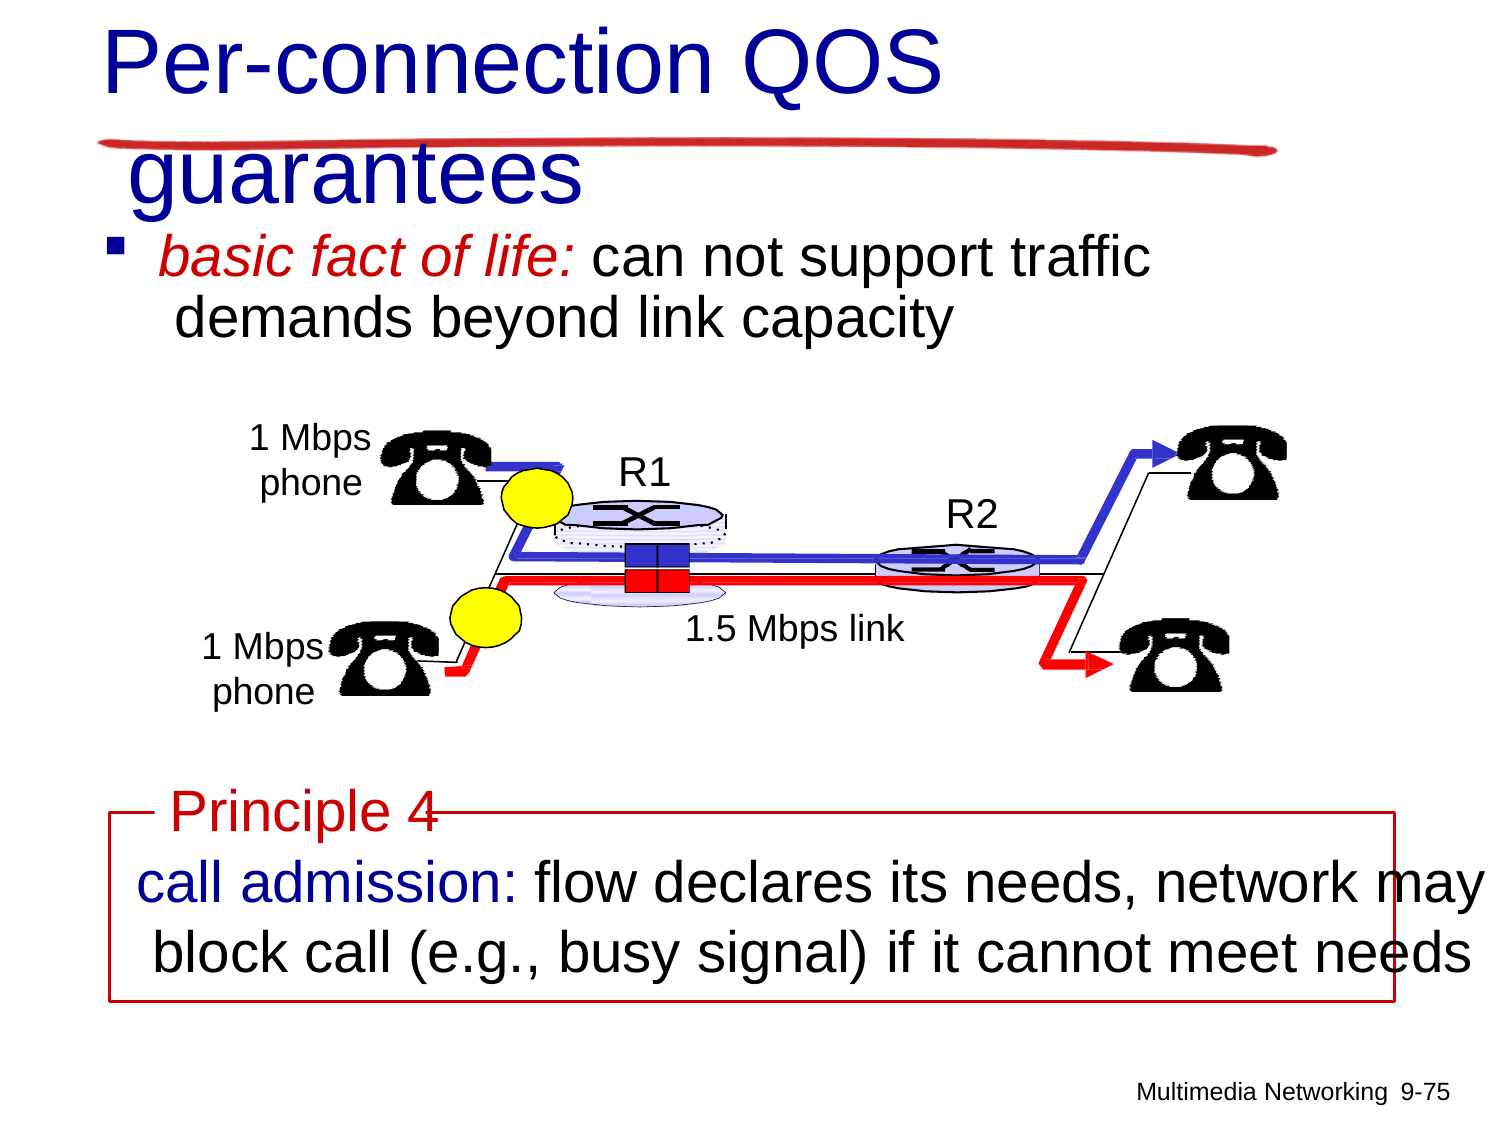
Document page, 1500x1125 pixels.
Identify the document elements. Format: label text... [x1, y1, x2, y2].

text_box [690, 439, 1175, 565]
text_box [911, 546, 995, 554]
text_box 1 Mbps phone [246, 410, 375, 503]
text_box [553, 526, 624, 552]
text_box [995, 547, 1031, 554]
text_box [911, 564, 995, 572]
text_box [710, 594, 726, 602]
text_box [719, 586, 726, 592]
text_box [553, 586, 560, 592]
text_box [1175, 425, 1287, 500]
text_box [449, 587, 522, 648]
text_box Principle 4 call admission: flow declares its needs, network may block call (e.g., busy signal) if it cannot meet needs [134, 770, 1490, 985]
text_box [109, 812, 1395, 1002]
text_box [878, 564, 1033, 575]
text_box R2 [943, 484, 1002, 537]
text_box 1 Mbps phone [199, 620, 327, 713]
text_box [555, 523, 573, 533]
text_box [947, 137, 1279, 158]
text_box [492, 461, 565, 475]
text_box 1.5 Mbps link [682, 602, 908, 650]
text_box [495, 575, 624, 592]
text_box [991, 565, 1040, 575]
text_box [690, 535, 726, 553]
slide_number Multimedia Networking 9-69 [1134, 1075, 1458, 1125]
text_box R1 [616, 442, 674, 495]
text_box [1117, 618, 1230, 692]
text_box [554, 526, 726, 547]
text_box [690, 575, 1114, 679]
text_box [888, 586, 1028, 593]
text_box [883, 548, 911, 554]
text_box [560, 500, 723, 530]
text_box [553, 586, 726, 608]
text_box [703, 516, 726, 534]
text_box [501, 468, 573, 529]
text_box [508, 526, 624, 562]
text_box basic fact of life: can not support traffic demands beyond link capacity [100, 216, 1156, 349]
text_box [624, 543, 690, 593]
text_box [876, 564, 921, 575]
text_box [327, 621, 439, 696]
text_box [444, 645, 481, 677]
title Per-connection QOS guarantees [99, 0, 947, 223]
text_box [379, 430, 492, 505]
text_box [553, 593, 611, 607]
